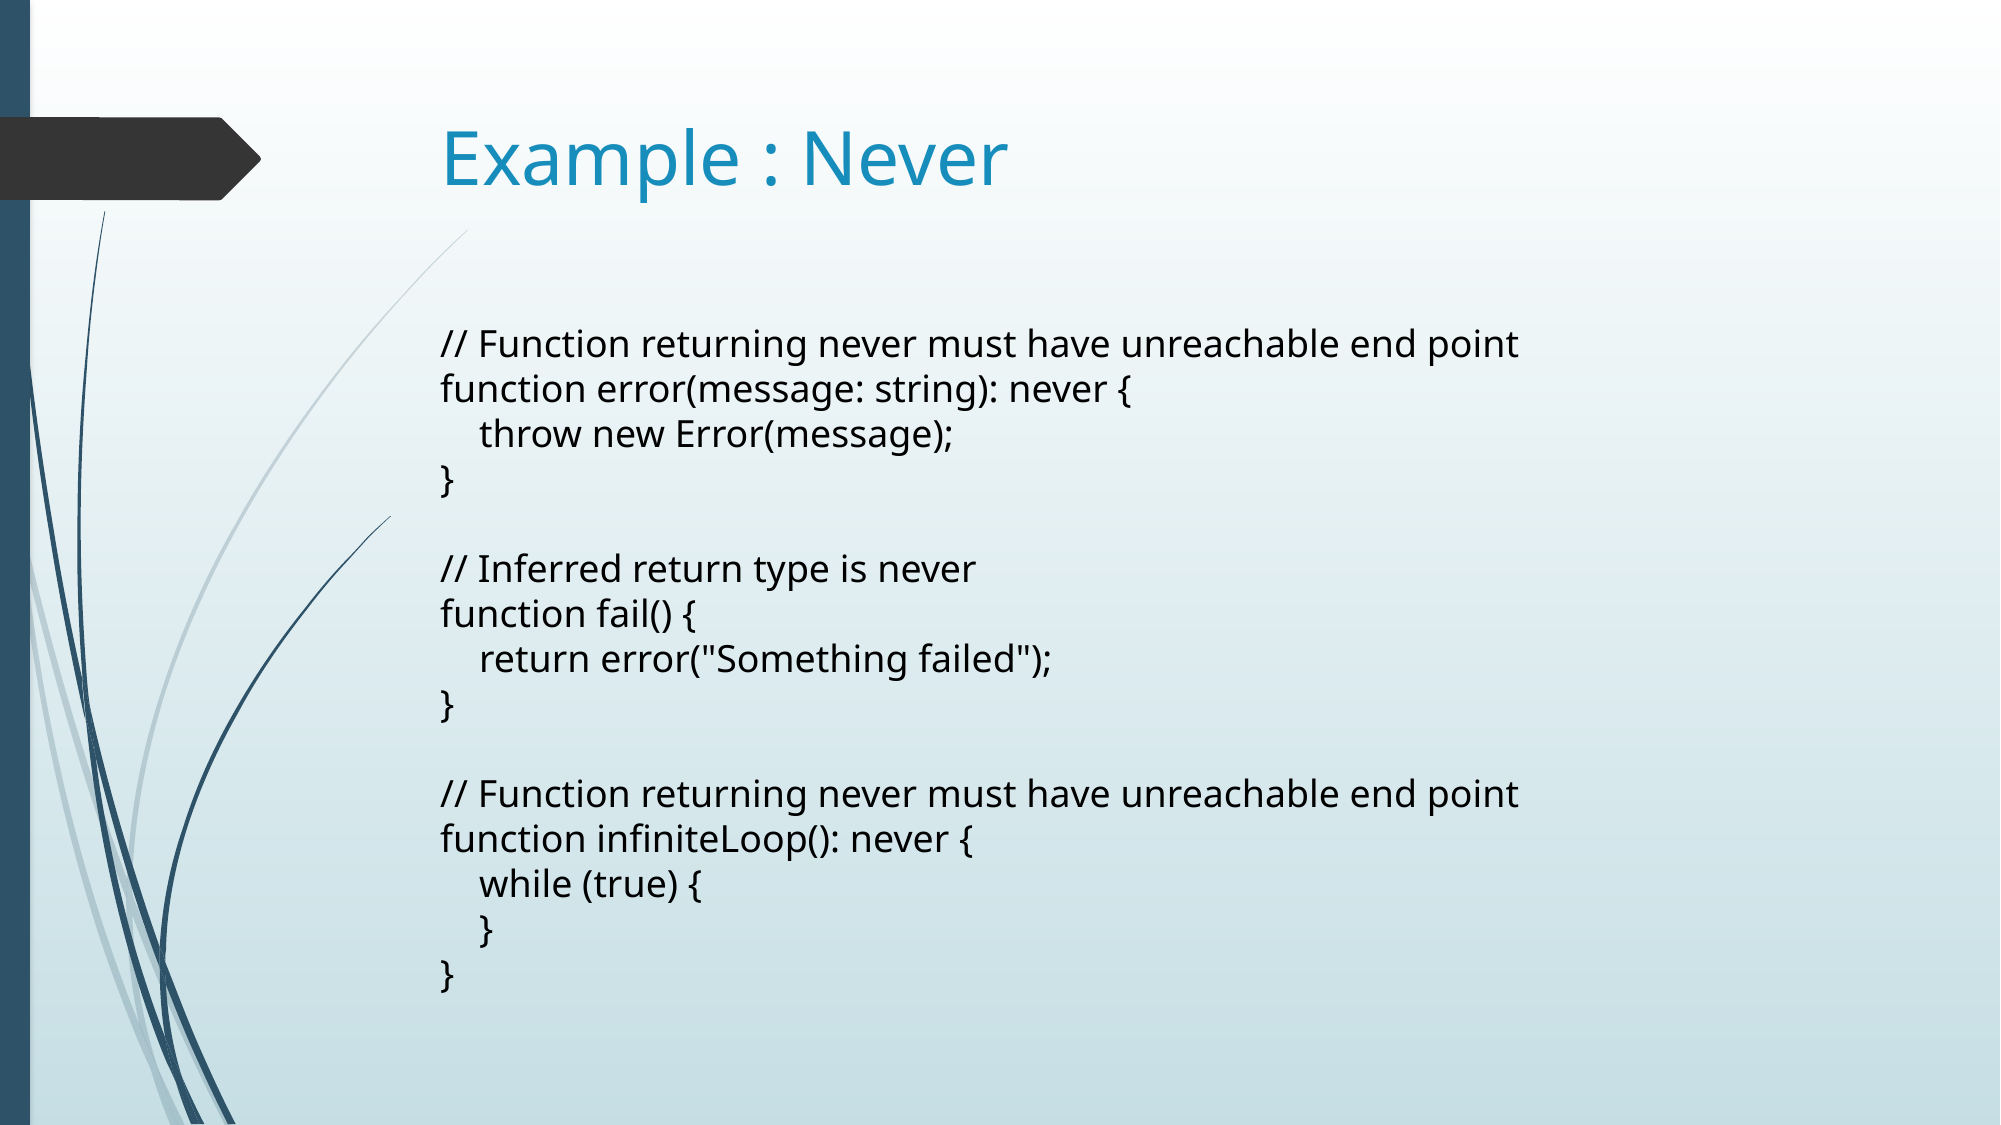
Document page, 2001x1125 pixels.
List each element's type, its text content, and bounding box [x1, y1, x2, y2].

title Example : Never [425, 102, 1888, 312]
text_box // Function returning never must have unreachable end point function error(message: string): never { throw new Error(message); } // Inferred return type is never function fail() { return error("Something failed"); } // Function returning never must have unreachable end point function infiniteLoop(): never { while (true) { } } [425, 312, 1888, 1003]
